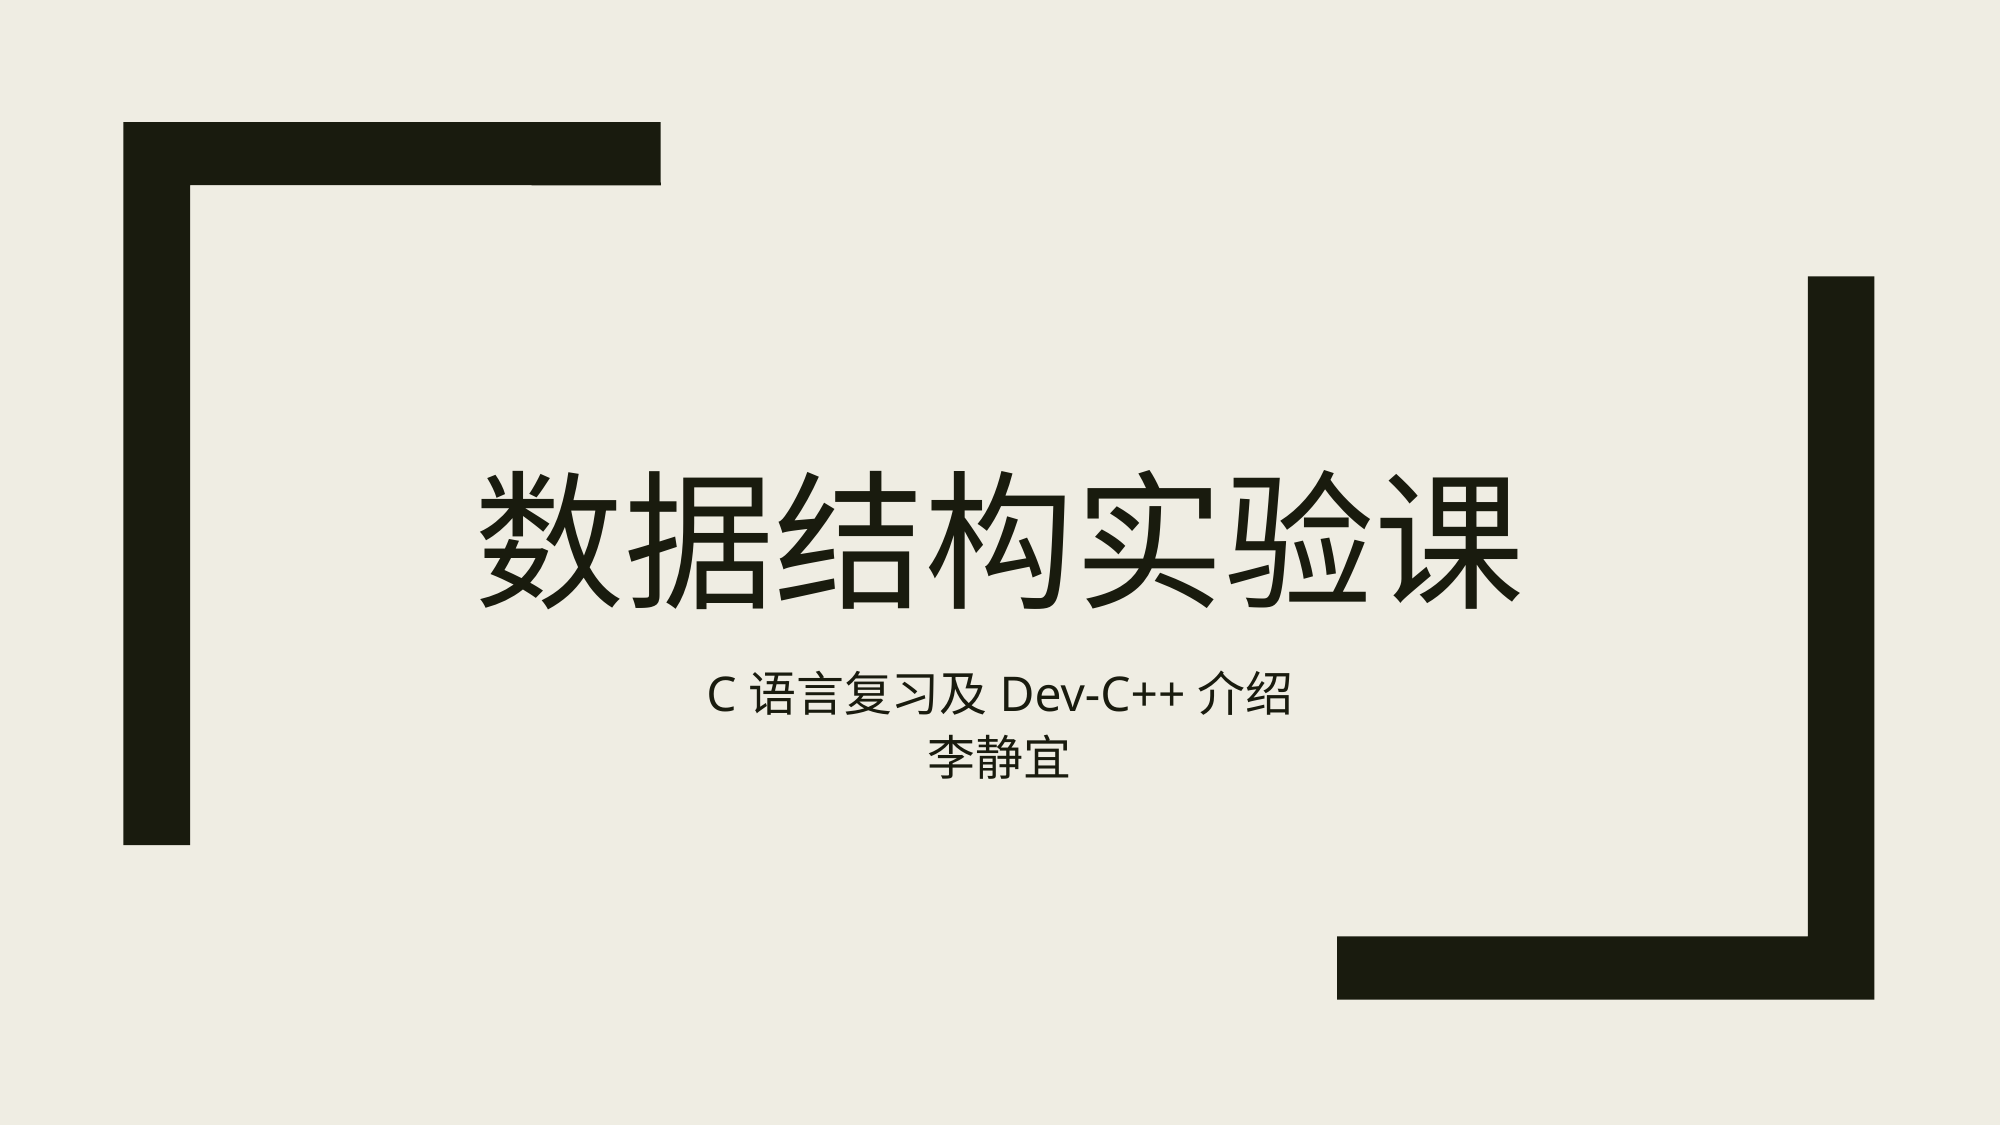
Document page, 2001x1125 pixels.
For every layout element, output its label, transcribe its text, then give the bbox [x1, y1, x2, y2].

subtitle C语言复习及Dev-C++介绍 李静宜 [439, 649, 1561, 828]
title 数据结构实验课 [314, 293, 1686, 638]
